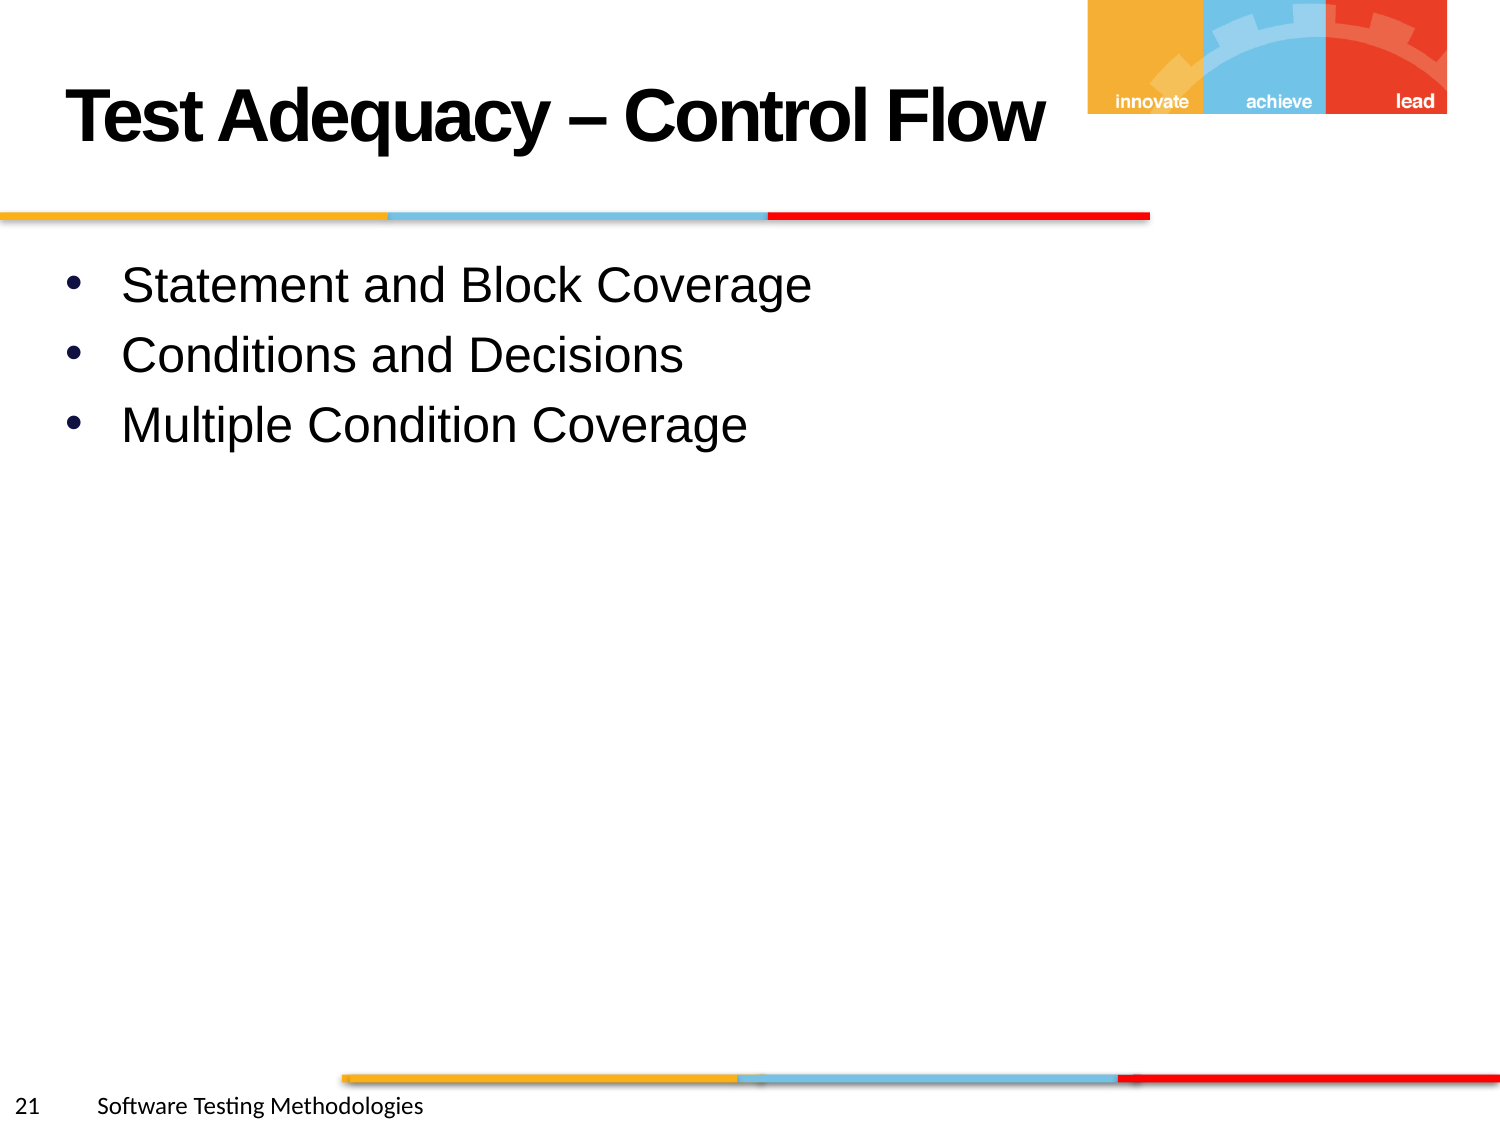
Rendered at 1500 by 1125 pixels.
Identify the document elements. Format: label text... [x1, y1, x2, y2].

list Statement and Block Coverage Conditions and Decisions Multiple Condition Coverage [50, 245, 1400, 988]
list Test Adequacy – Control Flow [50, 24, 1088, 213]
picture [1087, 0, 1448, 114]
